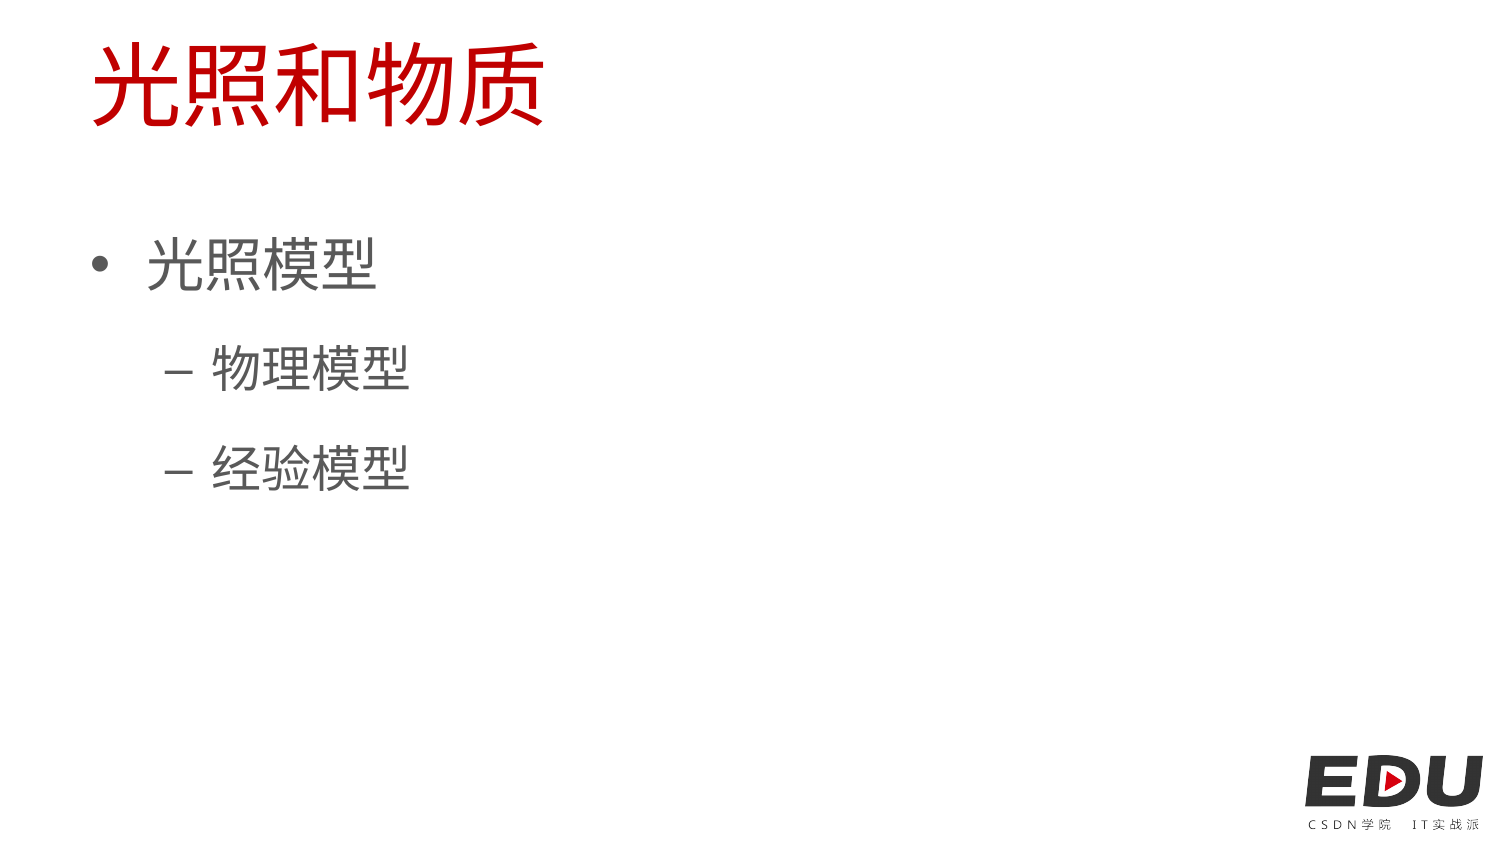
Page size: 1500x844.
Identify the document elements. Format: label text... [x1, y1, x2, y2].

picture [1305, 755, 1483, 830]
text_box 光照模型 物理模型 经验模型 [74, 185, 1425, 830]
title 光照和物质 [75, 20, 1425, 137]
